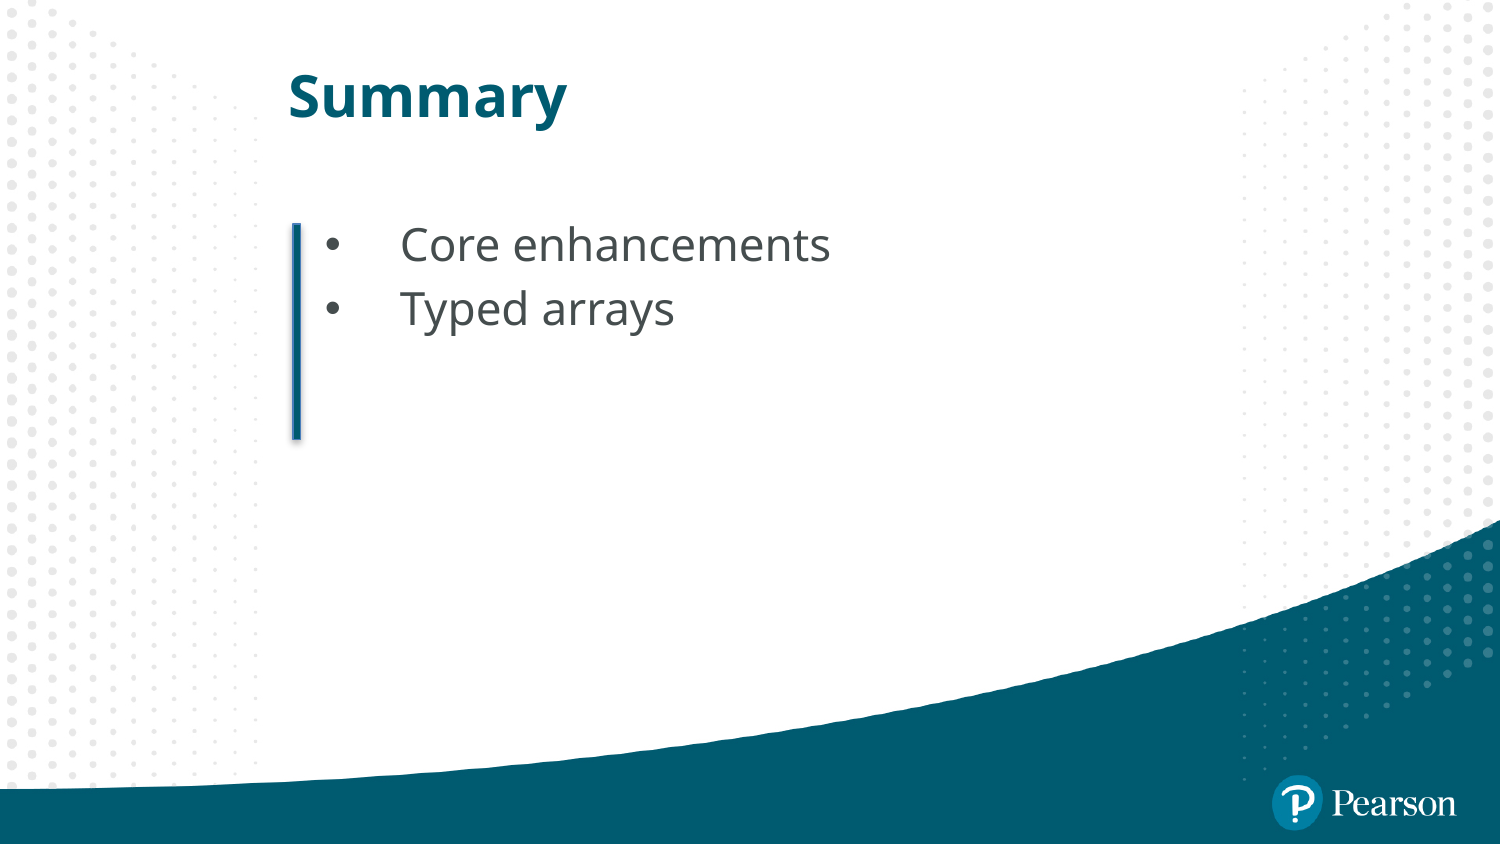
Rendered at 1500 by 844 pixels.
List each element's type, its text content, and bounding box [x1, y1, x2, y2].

picture [1444, 628, 1451, 634]
picture [1484, 648, 1492, 657]
picture [1464, 595, 1471, 603]
picture [1336, 791, 1340, 815]
subtitle Core enhancements Typed arrays [300, 208, 1324, 470]
picture [1381, 798, 1385, 815]
picture [1432, 799, 1436, 813]
picture [1464, 660, 1471, 667]
picture [1484, 605, 1492, 613]
picture [1464, 638, 1471, 646]
picture [1447, 798, 1454, 815]
picture [1465, 573, 1471, 581]
picture [1440, 798, 1444, 815]
picture [1444, 584, 1451, 591]
picture [1283, 786, 1314, 815]
title Summary [273, 51, 1389, 155]
picture [1444, 563, 1451, 570]
picture [1464, 616, 1471, 624]
picture [1484, 627, 1492, 635]
picture [1444, 606, 1451, 613]
picture [1484, 562, 1492, 570]
picture [1484, 541, 1492, 549]
picture [1405, 799, 1416, 812]
picture [1347, 791, 1353, 804]
picture [0, 0, 1500, 788]
picture [1464, 552, 1472, 559]
picture [1444, 649, 1451, 656]
picture [1444, 670, 1451, 677]
picture [1354, 800, 1361, 815]
picture [1484, 584, 1492, 592]
picture [1419, 800, 1424, 814]
